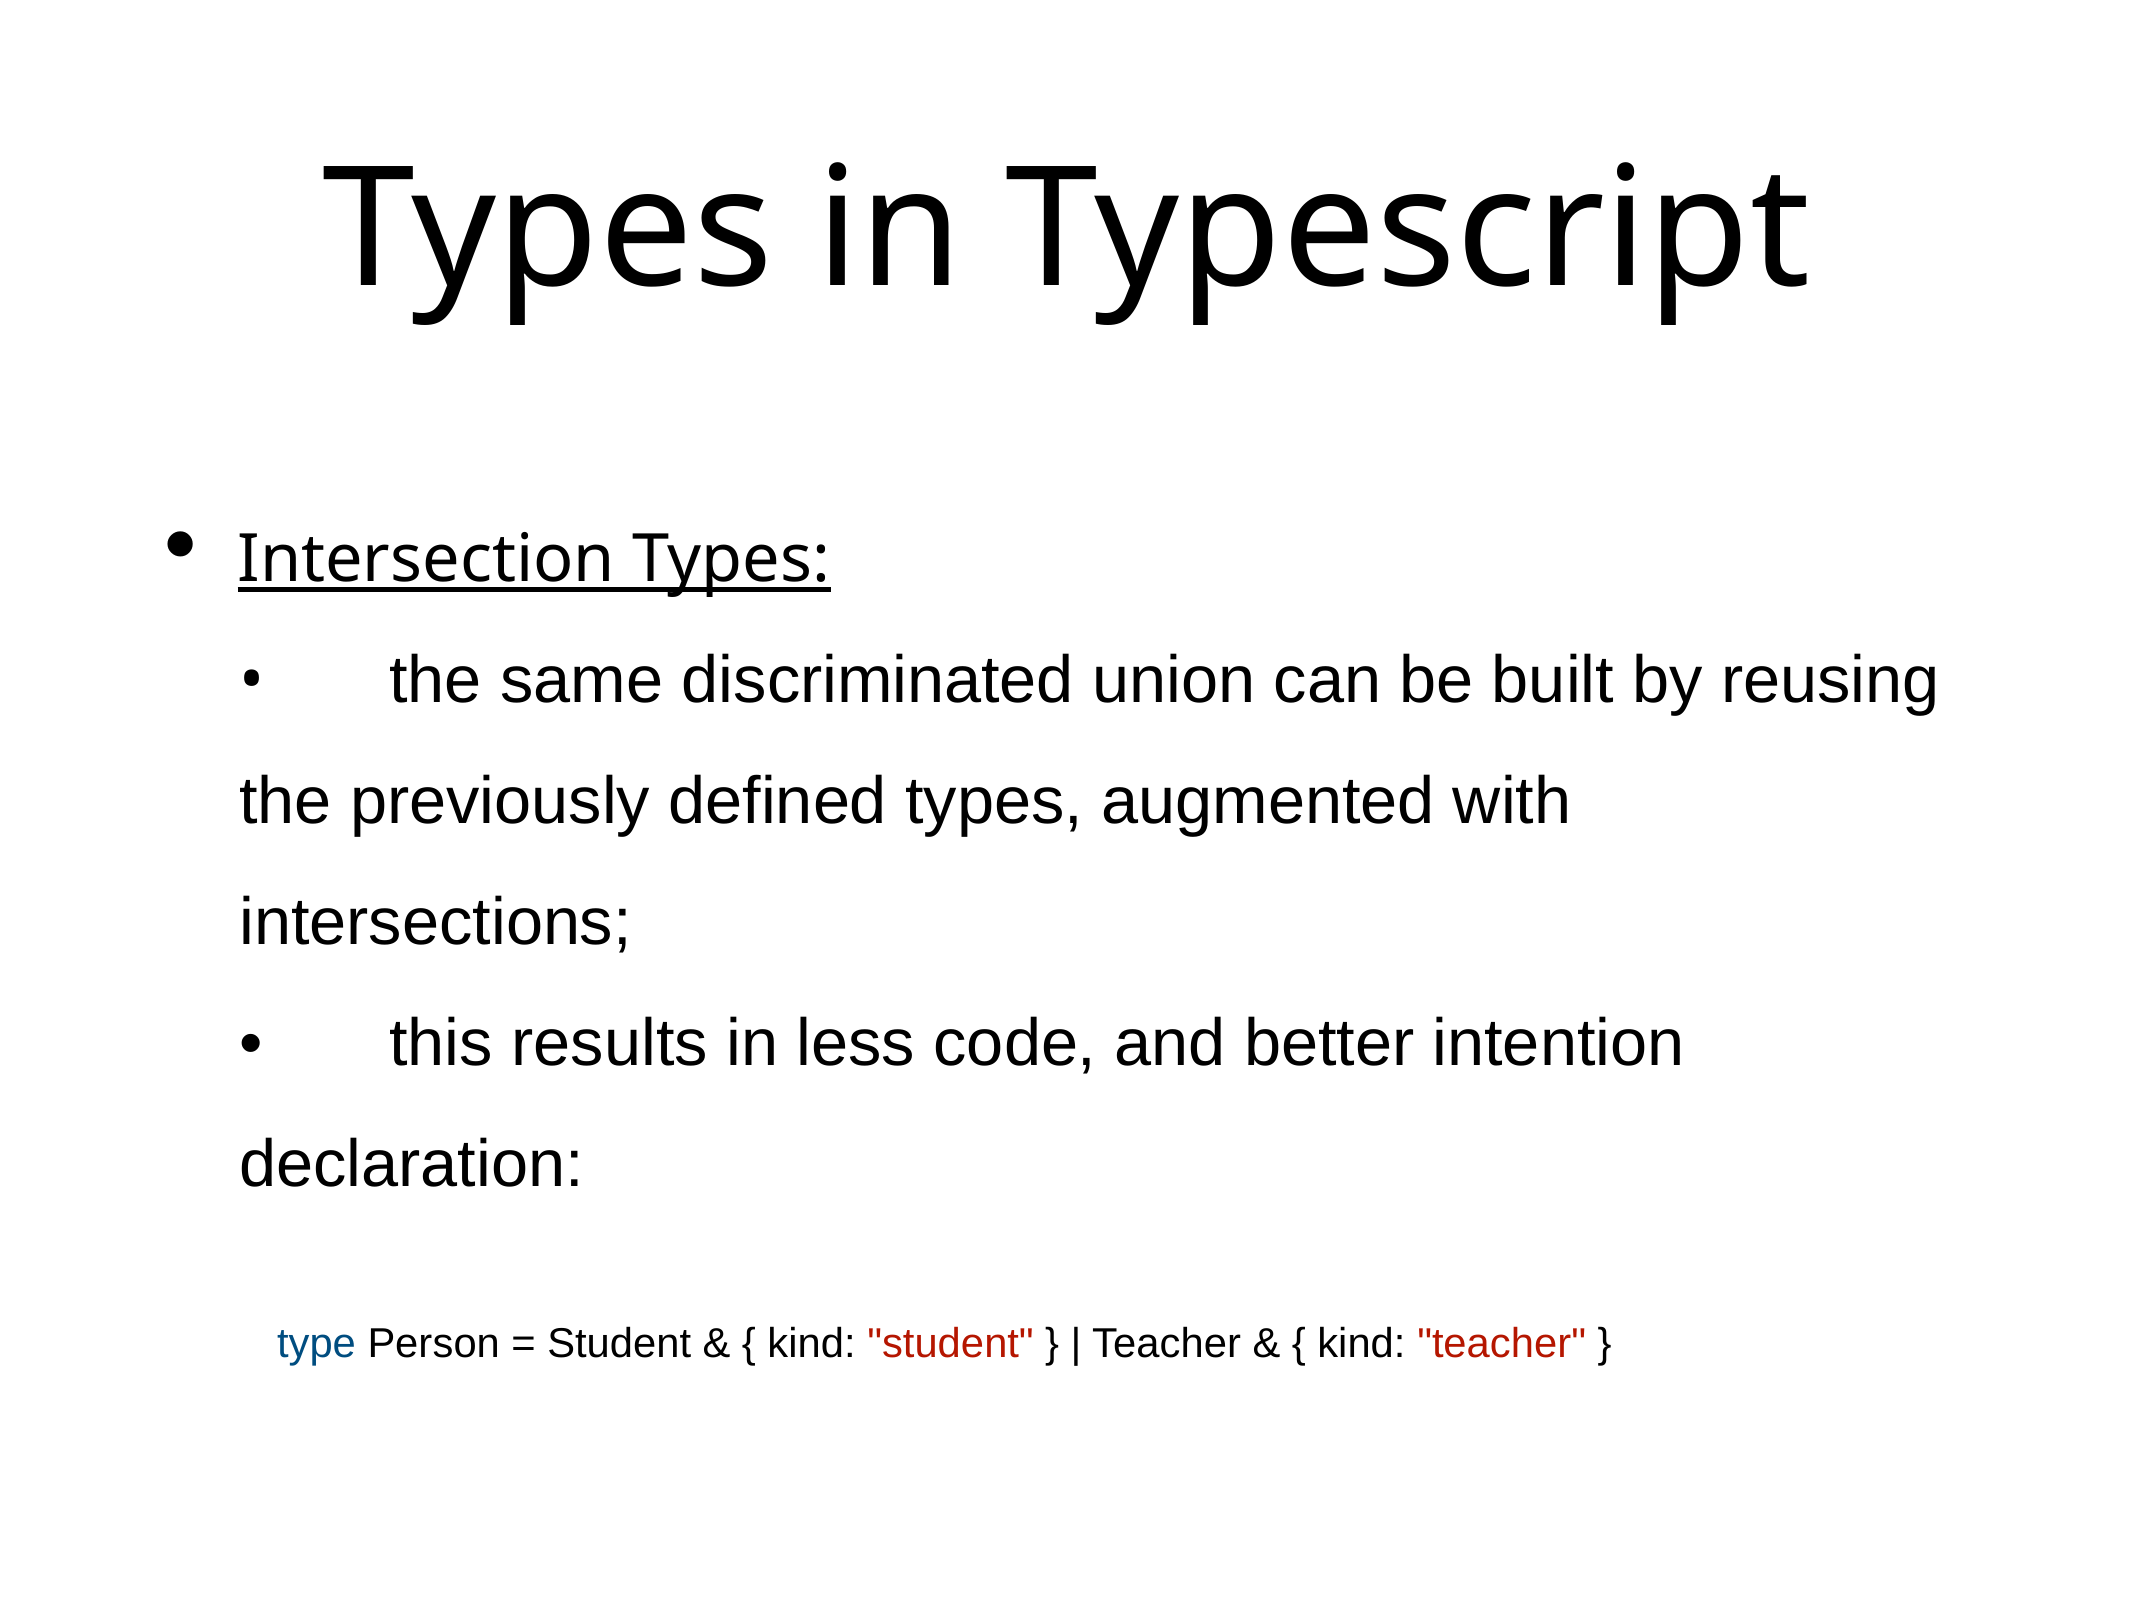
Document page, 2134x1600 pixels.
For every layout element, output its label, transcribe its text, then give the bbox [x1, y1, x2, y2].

list Intersection Types: • the same discriminated union can be built by reusing the previously defined types, augmented with intersections; • this results in less code, and better intention declaration: type Person = Student & { kind: "student" } | Teacher & { kind: "teacher" } [155, 424, 1978, 1457]
title Types in Typescript [155, 41, 1978, 397]
